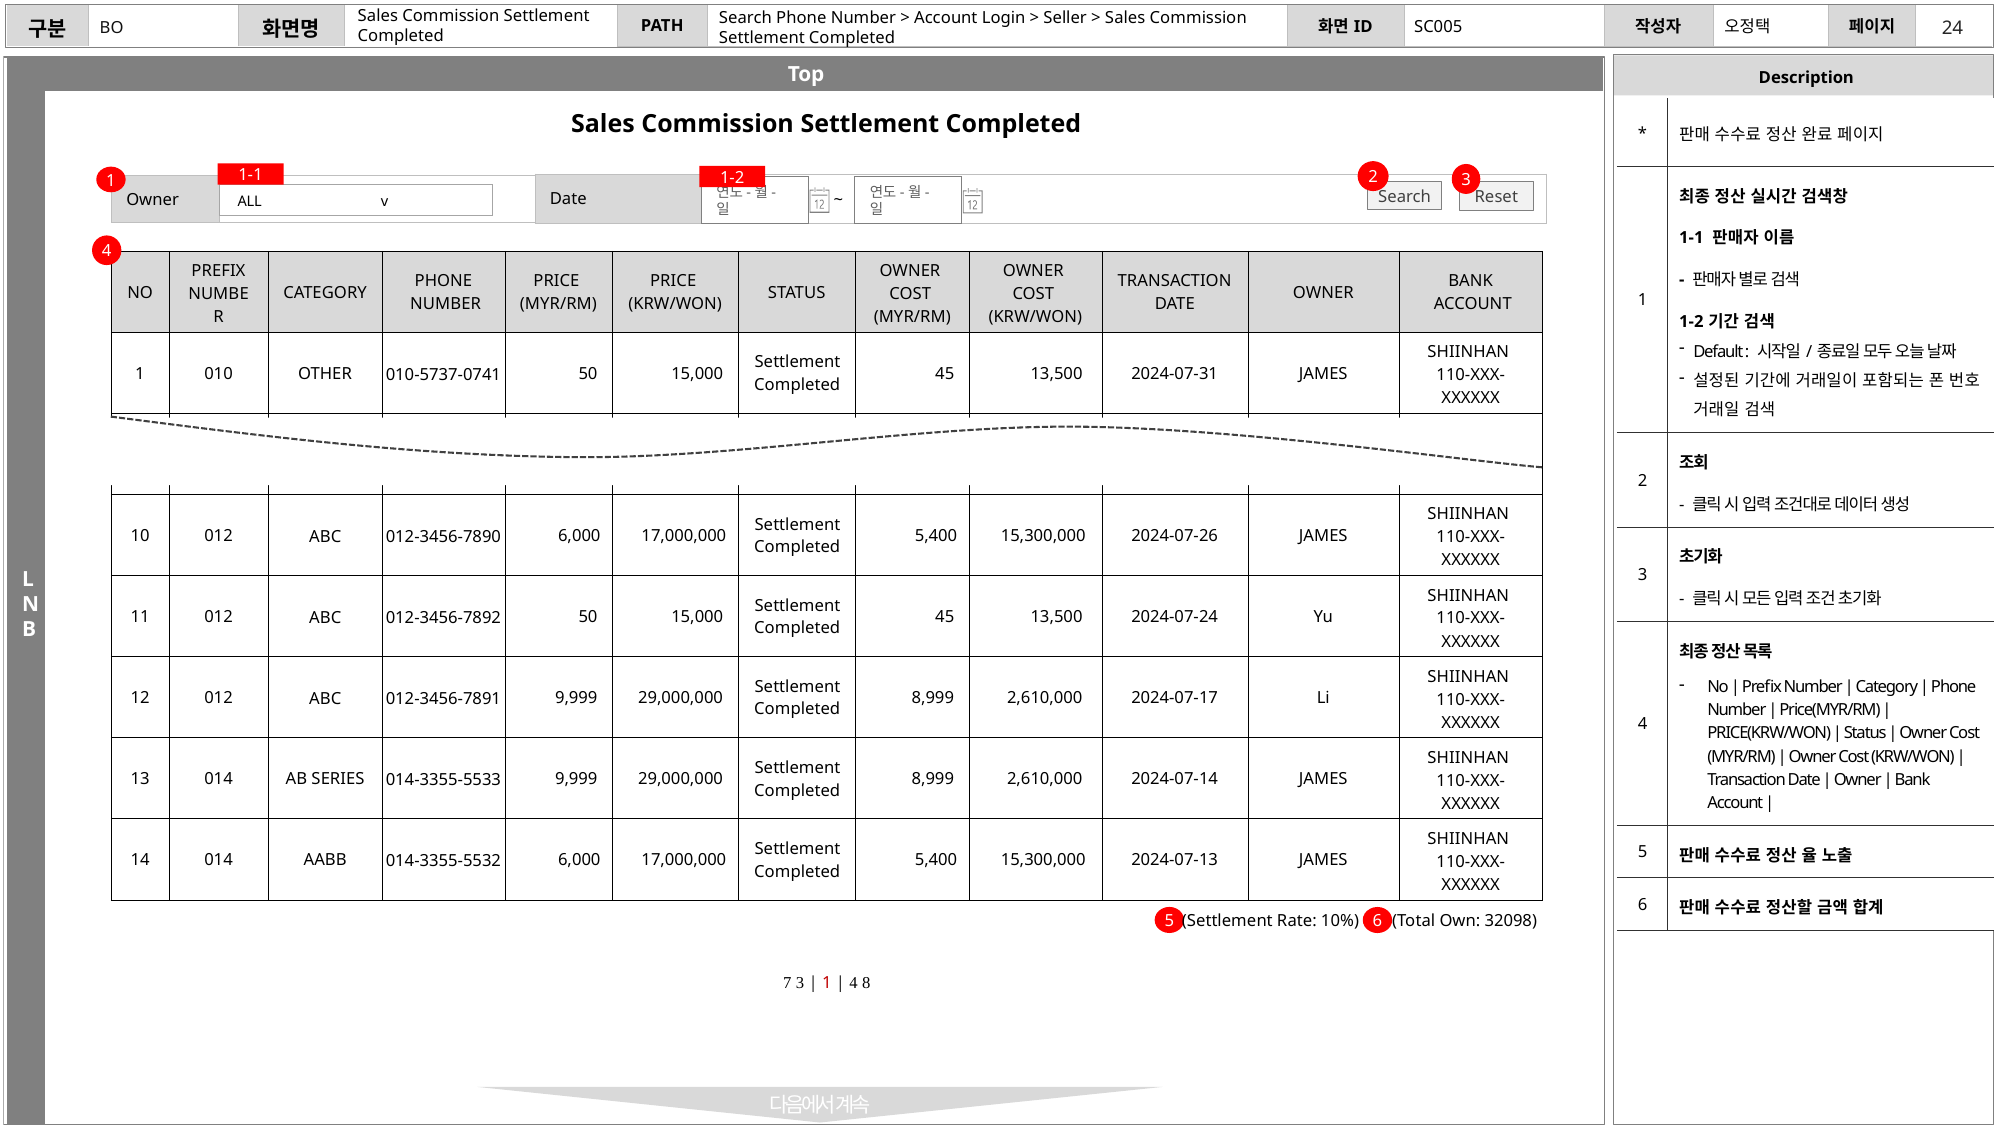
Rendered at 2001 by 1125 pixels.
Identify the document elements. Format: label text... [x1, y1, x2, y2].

text_box 1-2 [698, 165, 766, 188]
table_cell 15,000 [613, 333, 738, 413]
text_box 1-1 [217, 162, 285, 186]
table_cell 012-3456-7890 [383, 495, 505, 575]
table_cell [1103, 486, 1248, 494]
table_header OWNER COST (KRW/WON) [970, 252, 1102, 332]
table_cell 8,999 [856, 657, 969, 737]
table_cell 13,500 [970, 333, 1102, 413]
table_cell Settlement Completed [739, 738, 855, 818]
table_cell [269, 486, 382, 494]
table_cell 014-3355-5533 [383, 738, 505, 818]
table_cell 2024-07-31 [1103, 333, 1248, 413]
table_cell 9,999 [506, 738, 612, 818]
table_cell Settlement Completed [739, 819, 855, 900]
text_box SC005 [1406, 8, 1517, 43]
text_box Reset [1459, 181, 1534, 211]
text_box Search Phone Number > Account Login > Seller > Sales Commission Settlement Completed [711, 0, 1289, 75]
table_cell AB SERIES [269, 738, 382, 818]
table_cell 2024-07-14 [1103, 738, 1248, 818]
table_header Owner [112, 176, 219, 222]
table_cell [1249, 486, 1399, 494]
table_cell 11 [112, 576, 169, 656]
table_cell SHIINHAN 110-XXX-XXXXXX [1400, 657, 1542, 737]
table_cell 판매 수수료 정산할 금액 합계 [1668, 878, 1992, 930]
table_cell 15,000 [613, 576, 738, 656]
table_cell 8,999 [856, 738, 969, 818]
table_cell 010-5737-0741 [383, 333, 505, 413]
table_cell 초기화 - 클릭 시 모든 입력 조건 초기화 [1668, 528, 1992, 621]
table_cell [1400, 486, 1542, 494]
text_box 1 [95, 165, 127, 194]
text_box Sales Commission Settlement Completed [350, 0, 642, 53]
text_box (Settlement Rate: 10%) [1167, 902, 1375, 938]
text_box BO [92, 9, 235, 45]
table_cell OTHER [269, 333, 382, 413]
table_cell 29,000,000 [613, 738, 738, 818]
table_header TRANSACTION DATE [1103, 252, 1248, 332]
table_header * [1619, 100, 1667, 166]
table_cell 15,300,000 [970, 819, 1102, 900]
table_cell 2024-07-13 [1103, 819, 1248, 900]
table_cell [970, 486, 1102, 494]
table_header PHONE NUMBER [383, 252, 505, 332]
table_cell 6,000 [506, 819, 612, 900]
table_header Date [536, 175, 701, 223]
table_cell JAMES [1249, 738, 1399, 818]
table_header 판매 수수료 정산 완료 페이지 [1668, 100, 1992, 166]
table_cell SHIINHAN 110-XXX-XXXXXX [1400, 495, 1542, 575]
table_cell 17,000,000 [613, 819, 738, 900]
table_cell 5,400 [856, 495, 969, 575]
table_header OWNER [1249, 252, 1399, 332]
table_cell SHIINHAN 110-XXX-XXXXXX [1400, 819, 1542, 900]
table_cell 조회 - 클릭 시 입력 조건대로 데이터 생성 [1668, 433, 1992, 527]
text_box Sales Commission Settlement Completed [563, 99, 1090, 145]
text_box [110, 416, 1543, 486]
table_cell 2,610,000 [970, 738, 1102, 818]
table_cell 012-3456-7892 [383, 576, 505, 656]
table_cell 012-3456-7891 [383, 657, 505, 737]
table_cell 14 [112, 819, 169, 900]
table_cell 014 [170, 738, 268, 818]
table_cell 10 [112, 495, 169, 575]
table_cell Li [1249, 657, 1399, 737]
table_cell 6 [1619, 878, 1667, 930]
table_cell SHIINHAN 110-XXX-XXXXXX [1400, 333, 1542, 413]
table_header CATEGORY [269, 252, 382, 332]
table_cell Settlement Completed [739, 495, 855, 575]
table_header PRICE (KRW/WON) [613, 252, 738, 332]
text_box (Total Own: 32098) [1377, 902, 1553, 938]
table_cell [506, 486, 612, 494]
table_cell 45 [856, 333, 969, 413]
table_cell 3 [1619, 528, 1667, 621]
table_cell 2 [1619, 433, 1667, 527]
table_cell 2024-07-24 [1103, 576, 1248, 656]
table_cell SHIINHAN 110-XXX-XXXXXX [1400, 576, 1542, 656]
table_cell 1 [1619, 167, 1667, 432]
table_cell 15,300,000 [970, 495, 1102, 575]
table_cell ABC [269, 576, 382, 656]
text_box ALL v [219, 184, 492, 216]
table_cell ABC [269, 495, 382, 575]
table_cell [112, 486, 169, 494]
table_cell 012 [170, 576, 268, 656]
table_header [220, 176, 535, 222]
text_box 오정택 [1716, 8, 1827, 43]
text_box 4 [90, 234, 123, 267]
table_cell 17,000,000 [613, 495, 738, 575]
table_cell 29,000,000 [613, 657, 738, 737]
table_cell 45 [856, 576, 969, 656]
table_cell Yu [1249, 576, 1399, 656]
text_box   | 1 |   [111, 964, 1543, 1000]
table_header BANK ACCOUNT [1400, 252, 1542, 332]
table_cell 최종 정산 실시간 검색창 1-1 판매자 이름 - 판매자 별로 검색 1-2기간 검색 Default : 시작일/종료일 모두 오늘 날짜 설정된 기간에 거래일이 포함되는 폰 번호 거래일 검색 [1668, 167, 1992, 432]
table_cell 012 [170, 495, 268, 575]
table_header [766, 175, 1546, 223]
table_header STATUS [739, 252, 855, 332]
table_cell 010 [170, 333, 268, 413]
table_cell Settlement Completed [739, 657, 855, 737]
table_cell 2024-07-17 [1103, 657, 1248, 737]
table_cell [383, 486, 505, 494]
table_cell 9,999 [506, 657, 612, 737]
table_cell 13 [112, 738, 169, 818]
table_header NO [112, 252, 169, 332]
table_cell ABC [269, 657, 382, 737]
table_cell 014 [170, 819, 268, 900]
table_cell 1 [112, 333, 169, 413]
table_cell [739, 486, 855, 494]
table_cell 50 [506, 576, 612, 656]
table_cell 4 [1619, 622, 1667, 825]
table_cell [856, 486, 969, 494]
table_cell 12 [112, 657, 169, 737]
text_box 5 [1153, 906, 1167, 934]
table_cell [170, 486, 268, 494]
table_header PREFIX NUMBER [170, 252, 268, 332]
table_cell 6,000 [506, 495, 612, 575]
table_cell JAMES [1249, 333, 1399, 413]
table_header PRICE (MYR/RM) [506, 252, 612, 332]
table_header OWNER COST (MYR/RM) [856, 252, 969, 332]
table_cell 판매 수수료 정산 율 노출 [1668, 826, 1992, 877]
table_cell 13,500 [970, 576, 1102, 656]
text_box Search [1367, 180, 1442, 211]
table_cell 2,610,000 [970, 657, 1102, 737]
table_cell Settlement Completed [739, 333, 855, 413]
table_cell JAMES [1249, 819, 1399, 900]
table_cell [613, 486, 738, 494]
text_box 3 [1450, 162, 1482, 195]
table_cell SHIINHAN 110-XXX-XXXXXX [1400, 738, 1542, 818]
table_cell 50 [506, 333, 612, 413]
table_cell AABB [269, 819, 382, 900]
table_cell JAMES [1249, 495, 1399, 575]
table_cell Settlement Completed [739, 576, 855, 656]
table_cell 최종 정산 목록 No | Prefix Number | Category | Phone Number | Price(MYR/RM) | PRICE(KRW/WON) | Status | Owner Cost (MYR/RM) | Owner Cost (KRW/WON) | Transaction Date | Owner | Bank Account | [1668, 622, 1992, 825]
table_cell 2024-07-26 [1103, 495, 1248, 575]
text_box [701, 181, 962, 218]
table_cell 5,400 [856, 819, 969, 900]
text_box 2 [1356, 160, 1390, 193]
table_cell 012 [170, 657, 268, 737]
table_cell 014-3355-5532 [383, 819, 505, 900]
table_cell 5 [1619, 826, 1667, 877]
